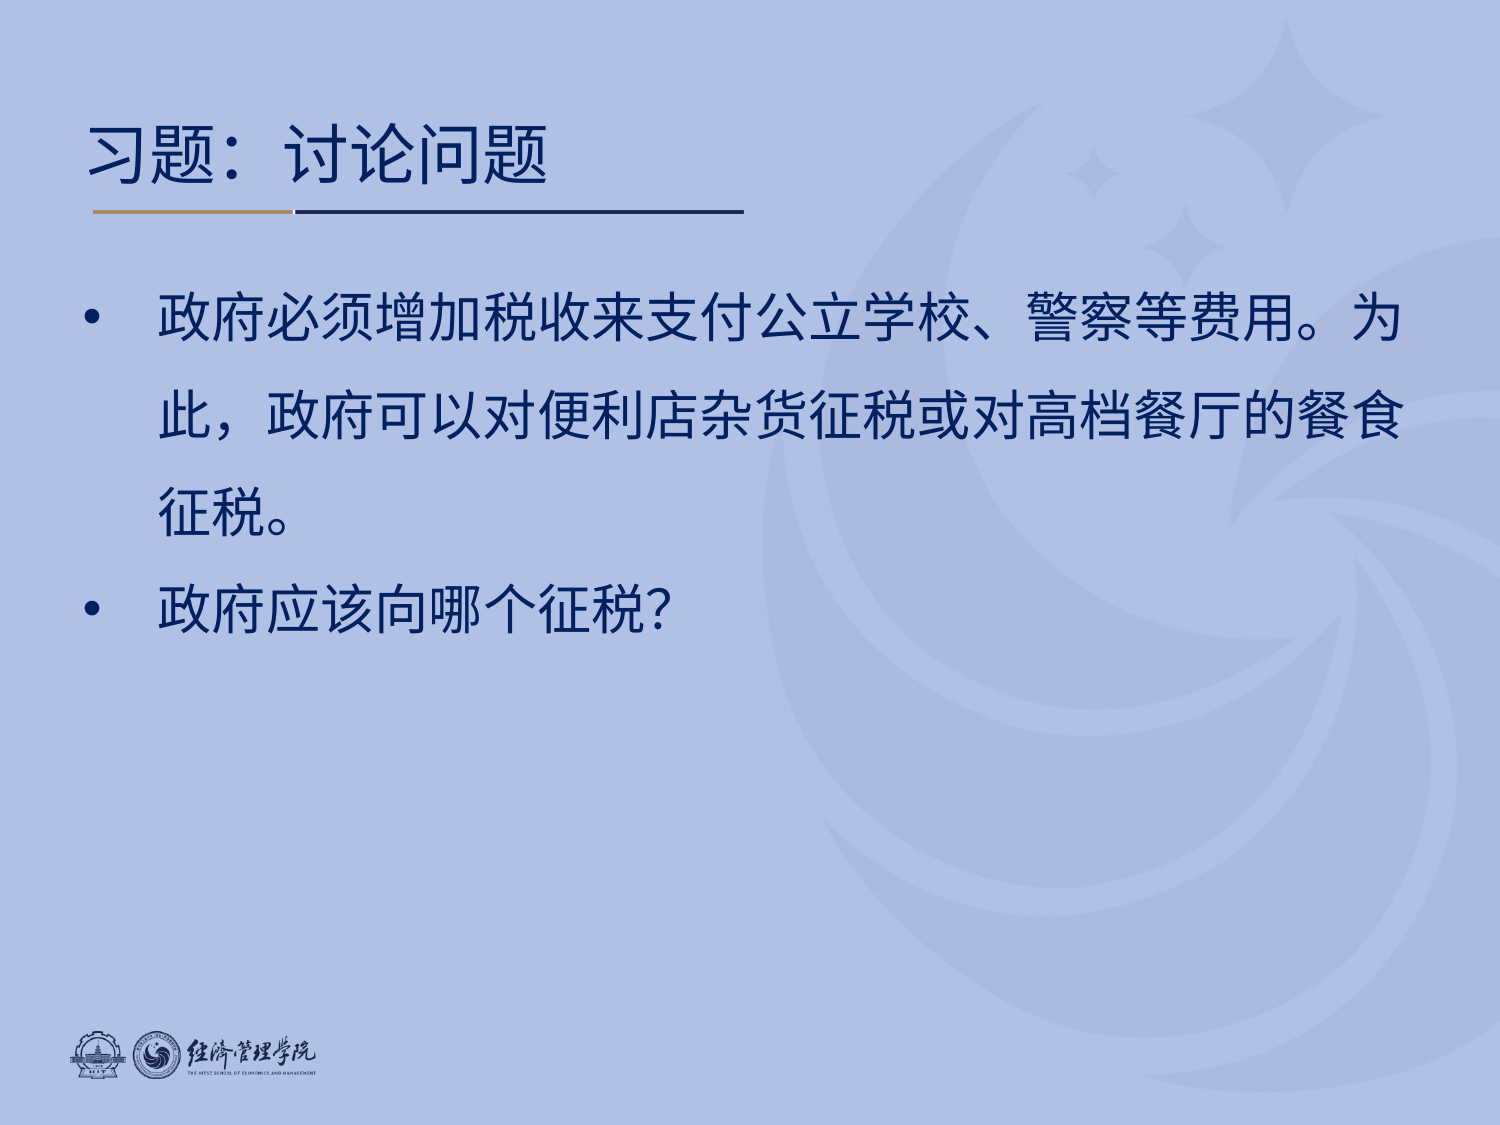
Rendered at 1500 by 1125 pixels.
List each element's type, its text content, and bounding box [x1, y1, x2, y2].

text_box 习题：讨论问题 [67, 105, 565, 200]
text_box 政府必须增加税收来支付公立学校、警察等费用。为此，政府可以对便利店杂货征税或对高档餐厅的餐食征税。 政府应该向哪个征税？ [67, 243, 1434, 648]
picture [0, 0, 1500, 1125]
